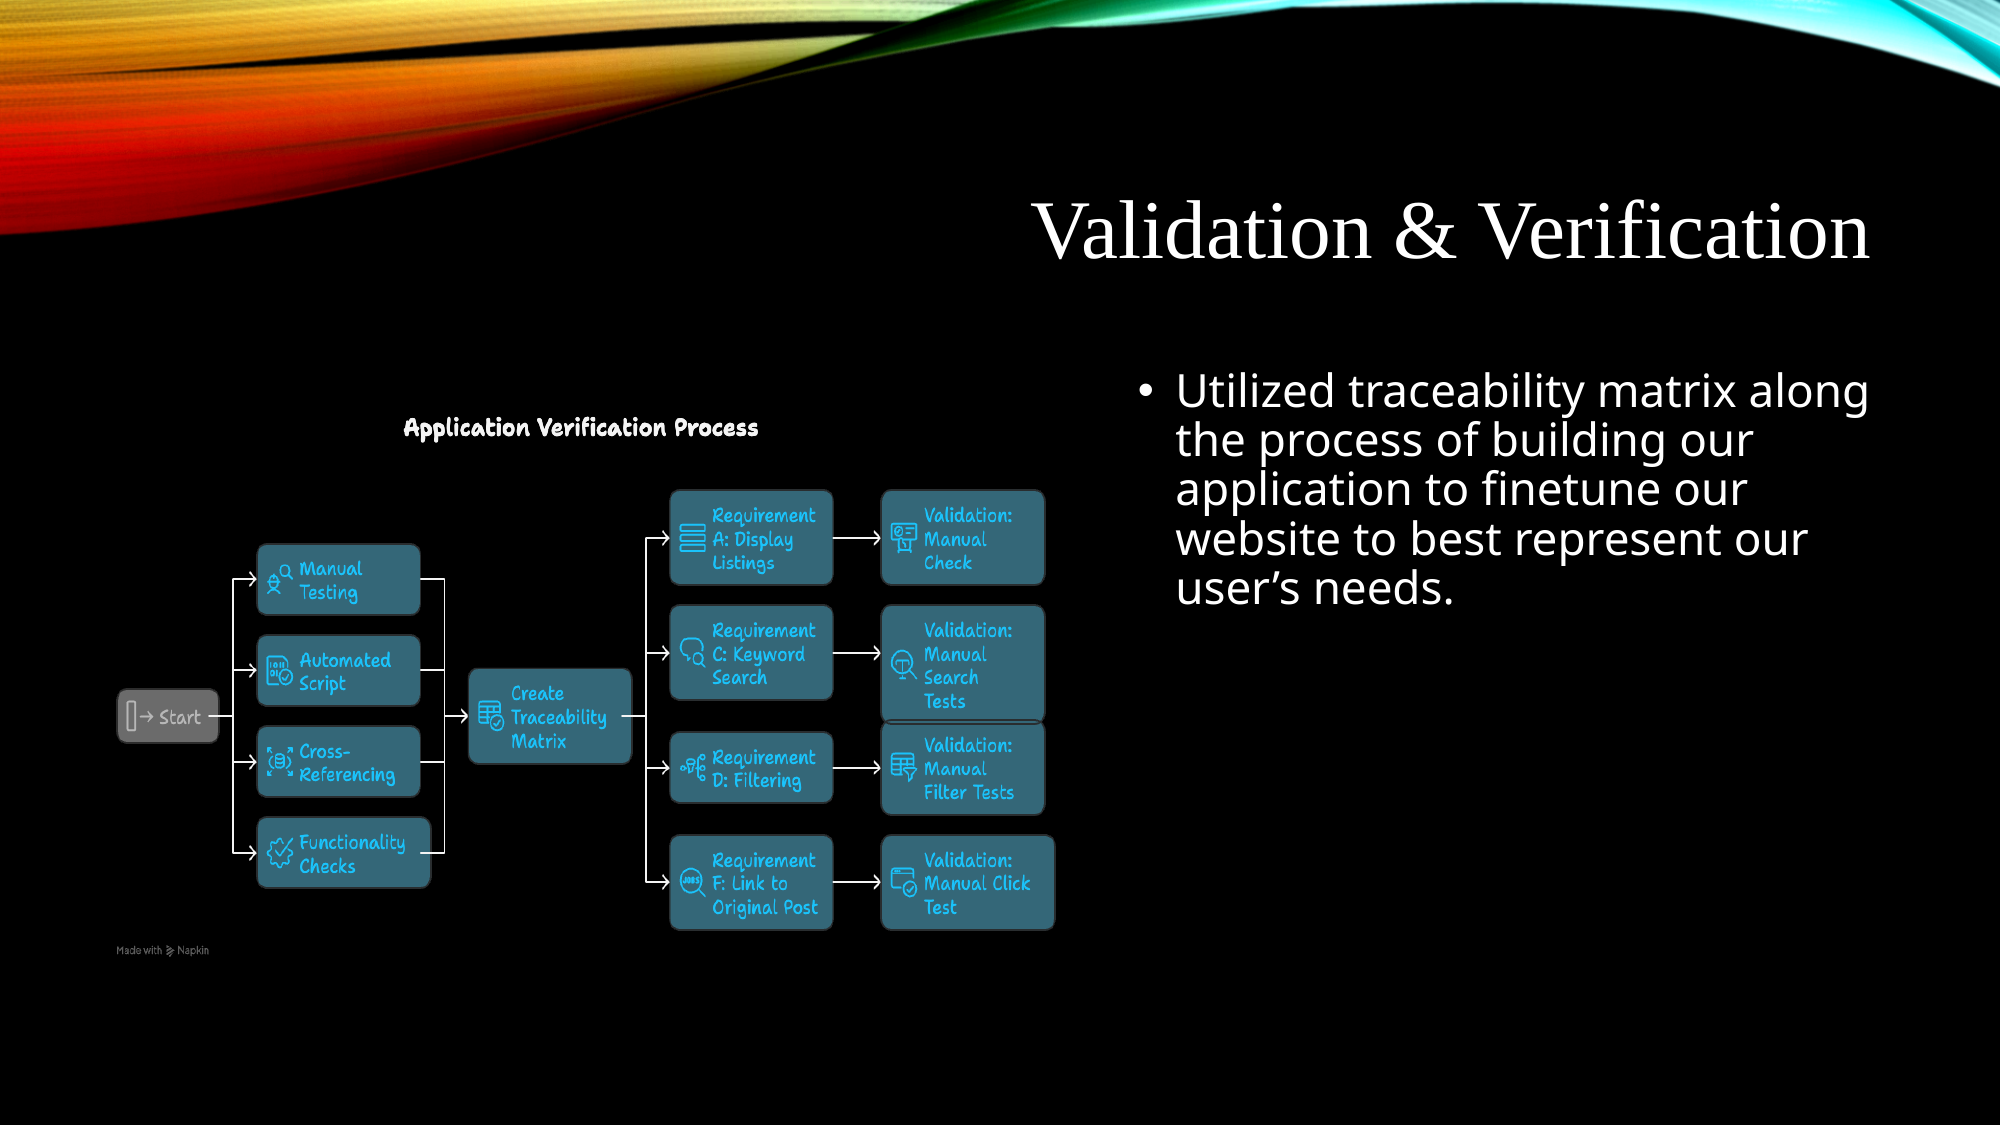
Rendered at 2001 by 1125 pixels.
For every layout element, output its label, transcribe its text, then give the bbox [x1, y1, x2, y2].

list Utilized traceability matrix along the process of building our application to finetune our website to best represent our user’s needs. [1122, 360, 1888, 1021]
title Validation & Verification [474, 125, 1888, 338]
picture [95, 359, 1065, 978]
picture [0, 0, 2000, 237]
